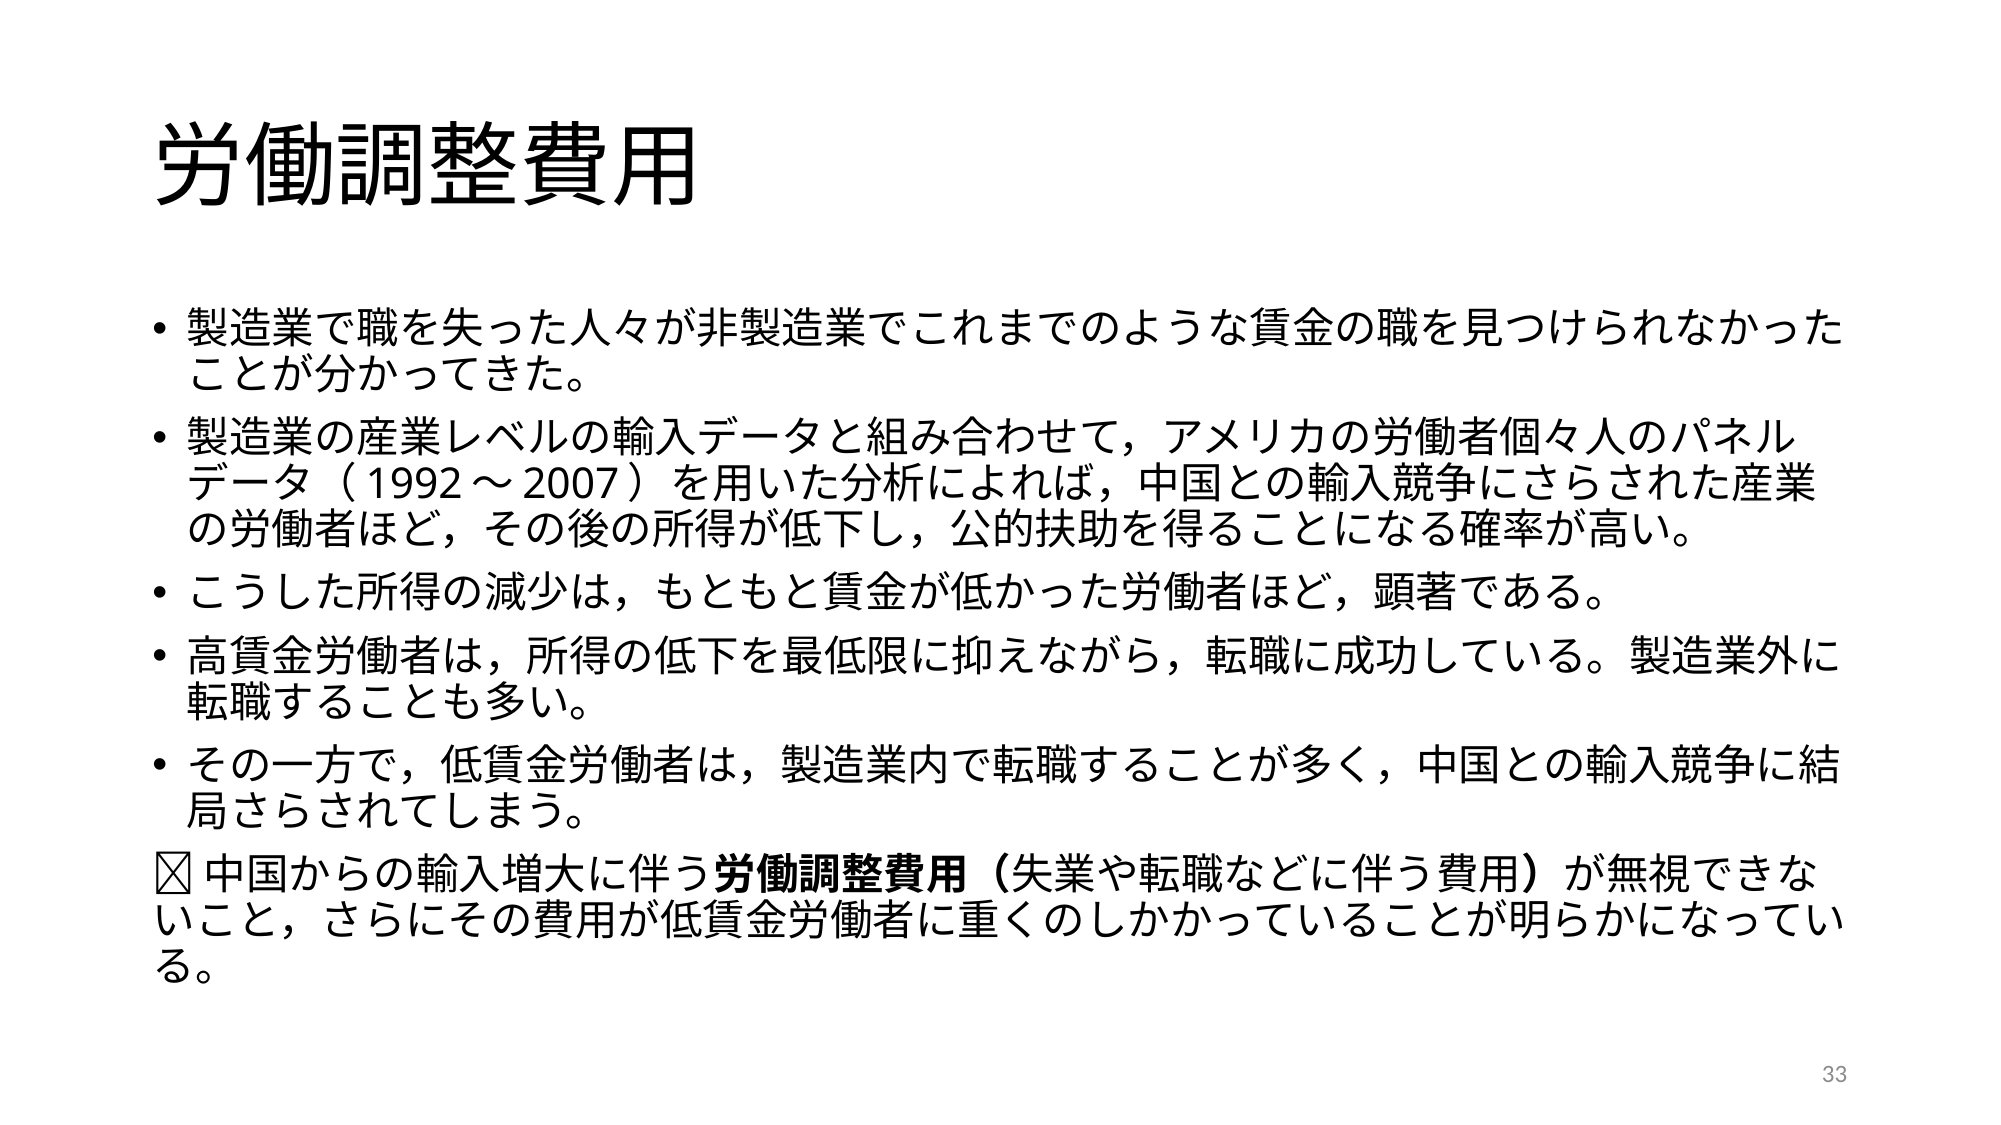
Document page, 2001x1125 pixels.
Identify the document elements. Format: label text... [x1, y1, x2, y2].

slide_number 33 [1412, 1042, 1863, 1103]
list 製造業で職を失った人々が非製造業でこれまでのような賃金の職を見つけられなかったことが分かってきた。 製造業の産業レベルの輸入データと組み合わせて，アメリカの労働者個々人のパネルデータ（1992〜2007）を用いた分析によれば，中国との輸入競争にさらされた産業の労働者ほど，その後の所得が低下し，公的扶助を得ることになる確率が高い。 こうした所得の減少は，もともと賃金が低かった労働者ほど，顕著である。 高賃金労働者は，所得の低下を最低限に抑えながら，転職に成功している。製造業外に転職することも多い。 その一方で，低賃金労働者は，製造業内で転職することが多く，中国との輸入競争に結局さらされてしまう。 中国からの輸入増大に伴う労働調整費用（失業や転職などに伴う費用）が無視できないこと，さらにその費用が低賃金労働者に重くのしかかっていることが明らかになっている。 [137, 299, 1863, 1014]
title 労働調整費用 [137, 59, 1863, 278]
